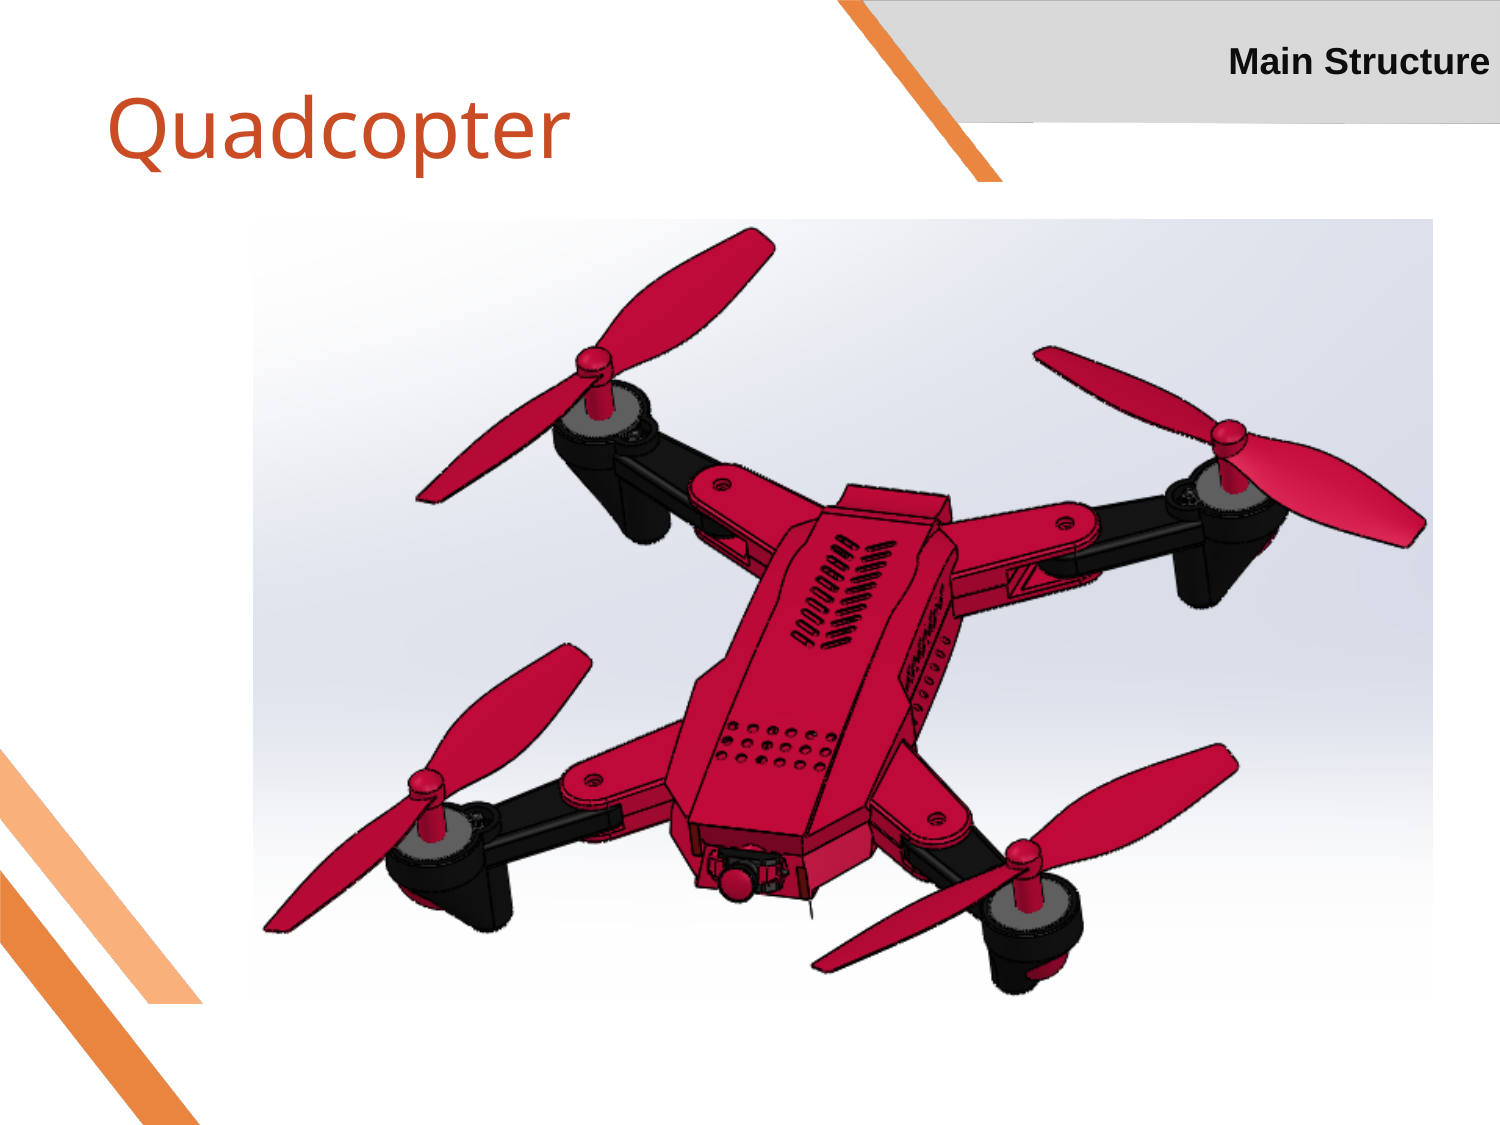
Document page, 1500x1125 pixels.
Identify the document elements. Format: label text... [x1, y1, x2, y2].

picture [837, 0, 1500, 182]
picture [253, 219, 1433, 1004]
text_box Main Structure [1213, 29, 1500, 90]
picture [0, 745, 203, 1125]
title Quadcopter [75, 59, 875, 191]
